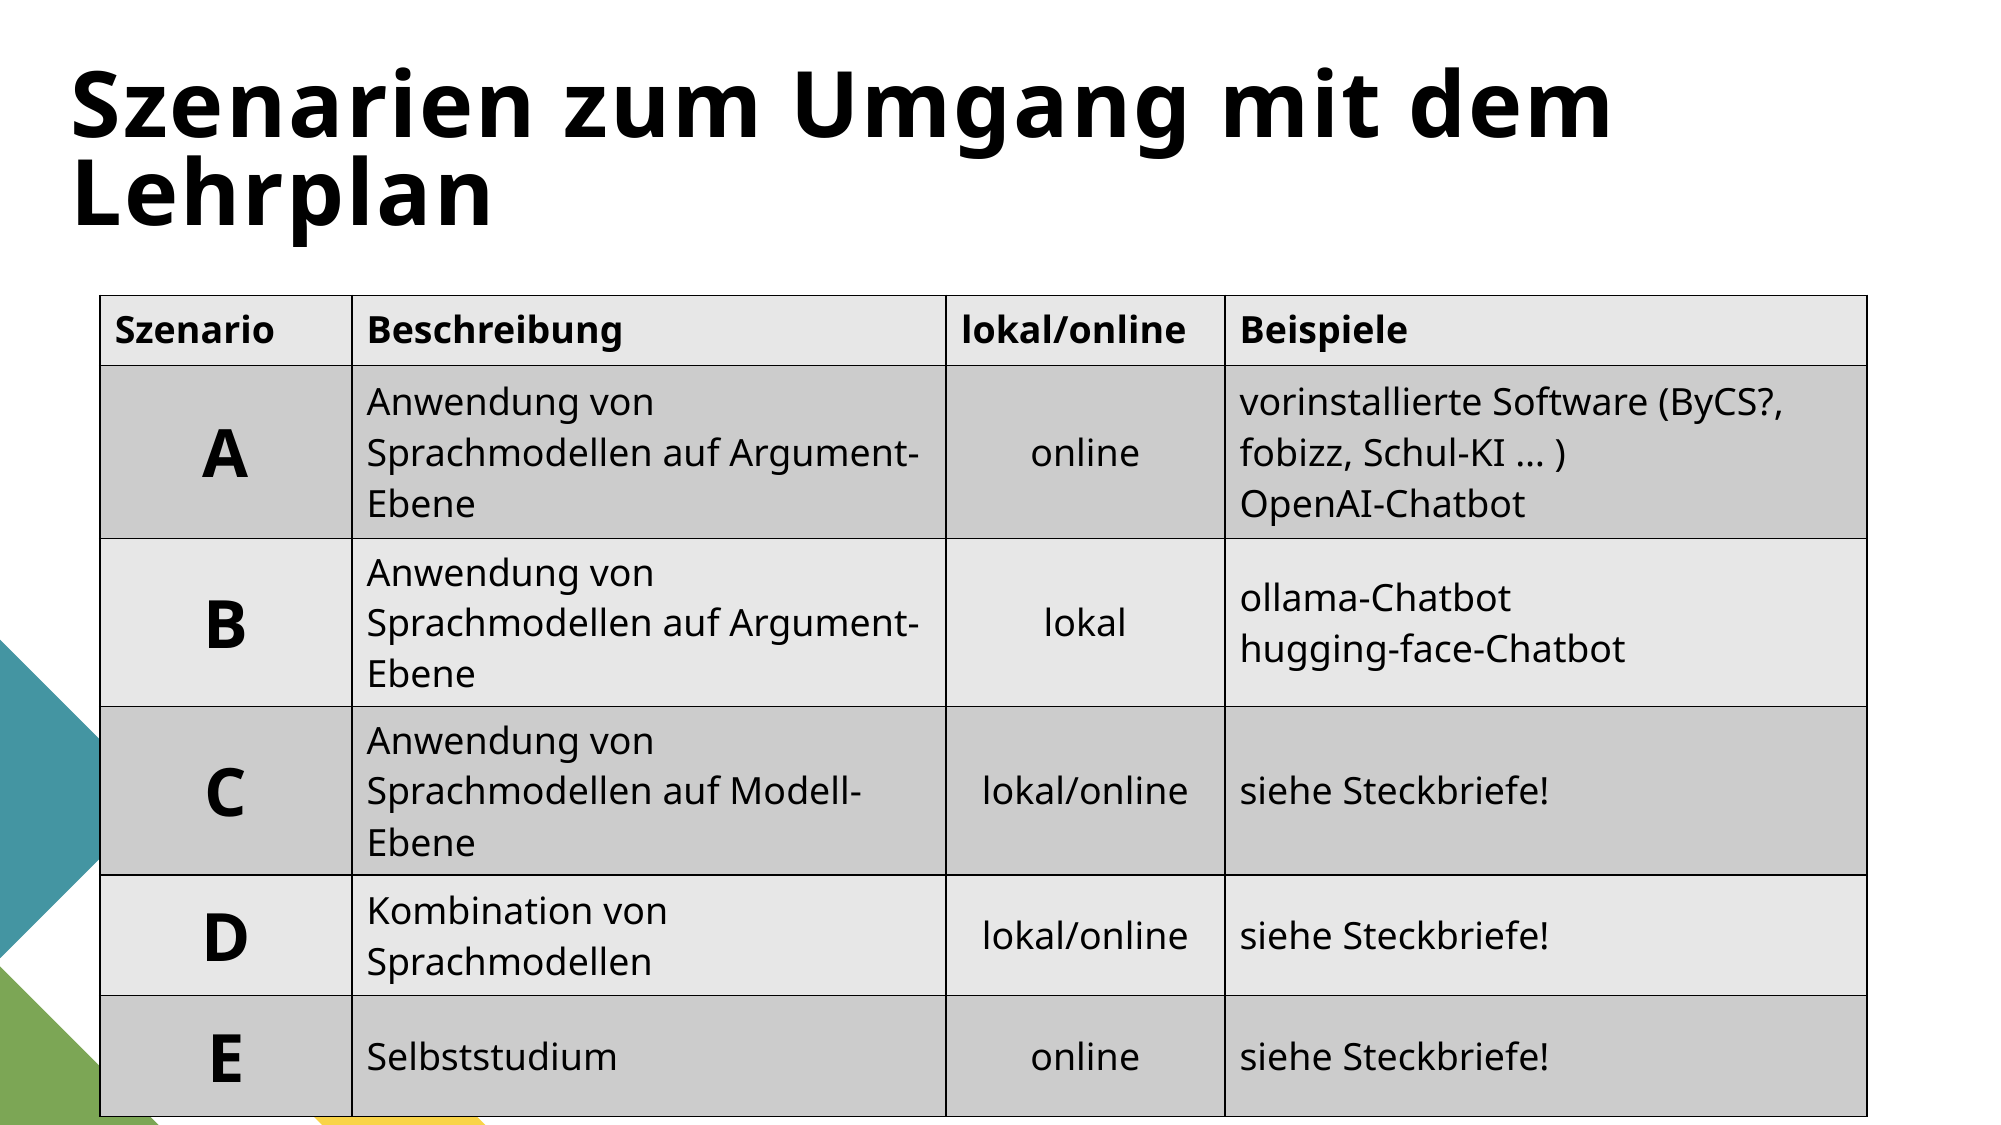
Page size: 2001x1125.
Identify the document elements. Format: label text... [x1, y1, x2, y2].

table_cell lokal [947, 539, 1224, 706]
table_cell lokal/online [947, 876, 1224, 995]
table_header lokal/online [947, 296, 1224, 365]
table_header Beispiele [1226, 296, 1866, 365]
table_cell vorinstallierte Software (ByCS?, fobizz, Schul-KI … ) OpenAI-Chatbot [1226, 366, 1866, 538]
table_cell A [101, 366, 351, 538]
table_cell Anwendung von Sprachmodellen auf Argument-Ebene [353, 366, 945, 538]
table_cell siehe Steckbriefe! [1226, 876, 1866, 995]
table_cell C [101, 707, 351, 874]
table_cell B [101, 539, 351, 706]
table_cell online [947, 366, 1224, 538]
table_cell ollama-Chatbot hugging-face-Chatbot [1226, 539, 1866, 706]
table_cell Anwendung von Sprachmodellen auf Argument-Ebene [353, 539, 945, 706]
table_header Szenario [101, 296, 351, 365]
table_cell siehe Steckbriefe! [1226, 707, 1866, 874]
table_header Beschreibung [353, 296, 945, 365]
table_cell Anwendung von Sprachmodellen auf Modell-Ebene [353, 707, 945, 874]
table_cell Kombination von Sprachmodellen [353, 876, 945, 995]
table_cell siehe Steckbriefe! [1226, 996, 1866, 1116]
table_cell E [101, 996, 351, 1116]
table_cell online [947, 996, 1224, 1116]
table_cell lokal/online [947, 707, 1224, 874]
table_cell Selbststudium [353, 996, 945, 1116]
title Szenarien zum Umgang mit dem Lehrplan [70, 37, 1855, 243]
table_cell D [101, 876, 351, 995]
